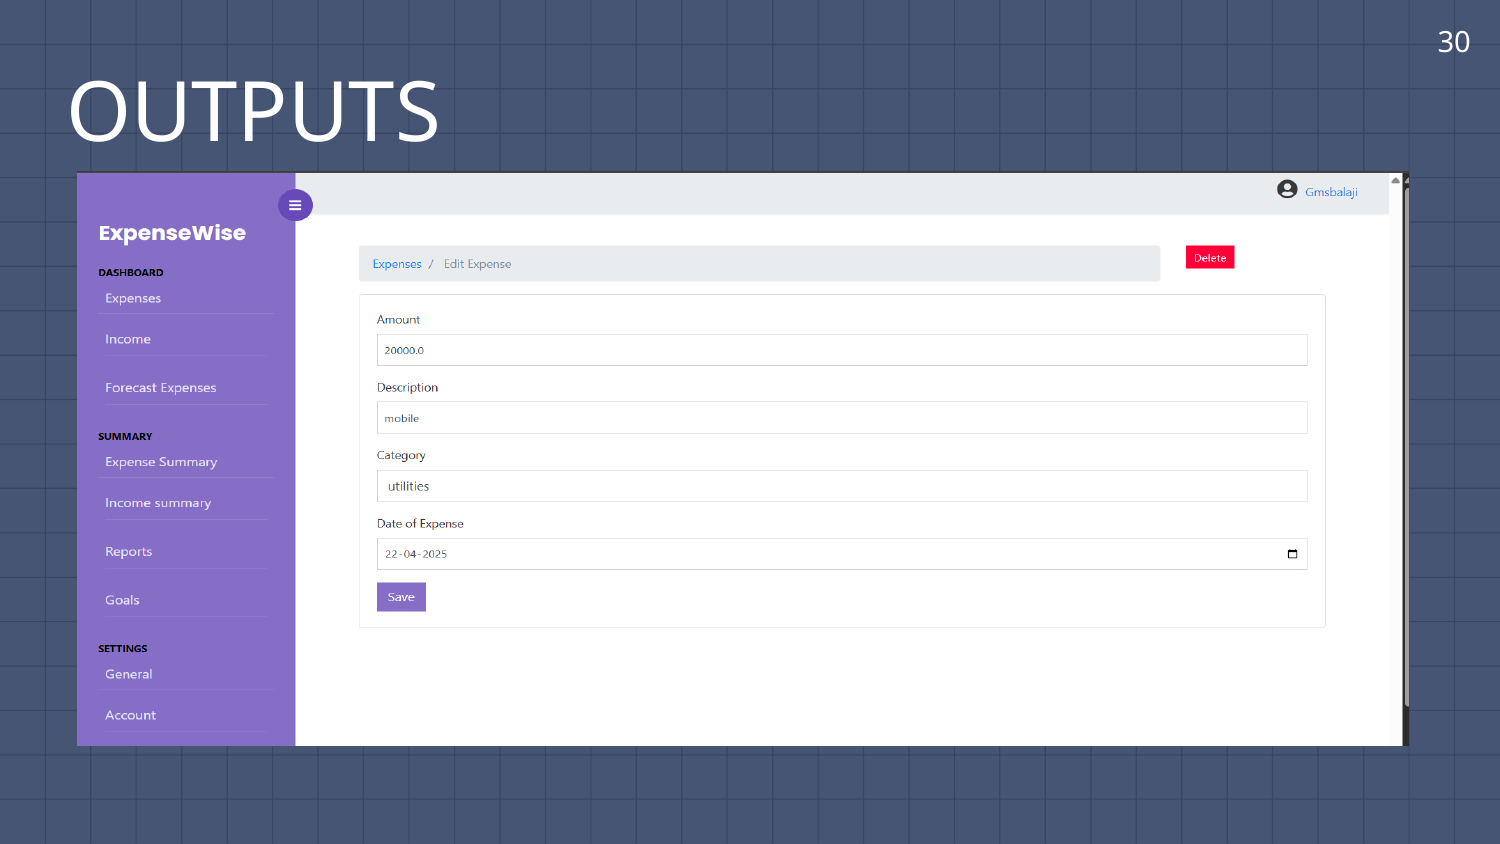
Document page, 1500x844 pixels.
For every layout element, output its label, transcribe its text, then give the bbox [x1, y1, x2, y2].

subtitle OUTPUTS [51, 42, 1210, 172]
slide_number 30 [1408, 0, 1500, 88]
picture [76, 171, 1409, 747]
